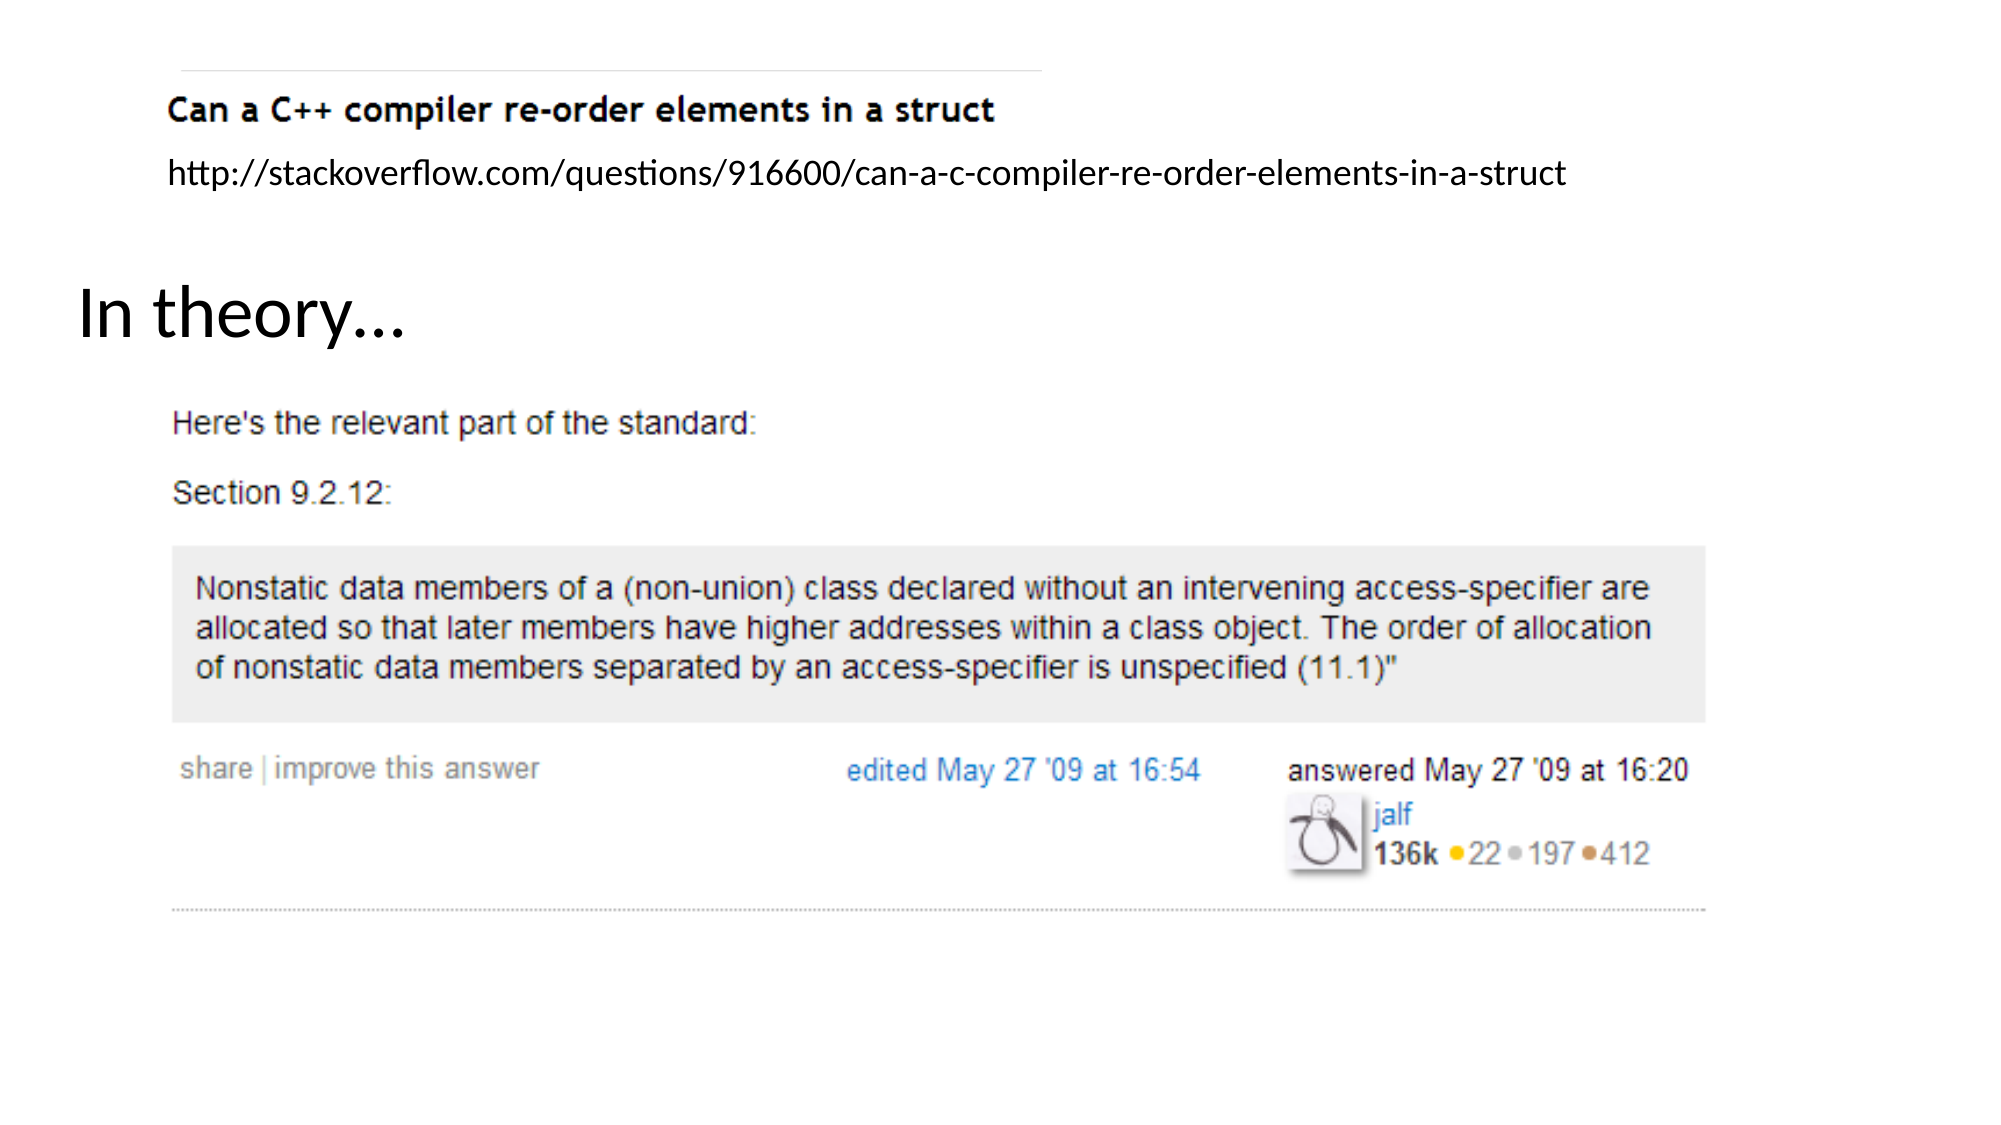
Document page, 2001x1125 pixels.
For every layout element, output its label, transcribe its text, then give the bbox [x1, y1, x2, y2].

picture [152, 386, 1741, 914]
picture [136, 70, 1042, 141]
text_box In theory… [62, 255, 422, 361]
text_box http://stackoverflow.com/questions/916600/can-a-c-compiler-re-order-elements-in-a-struct [152, 140, 1613, 201]
